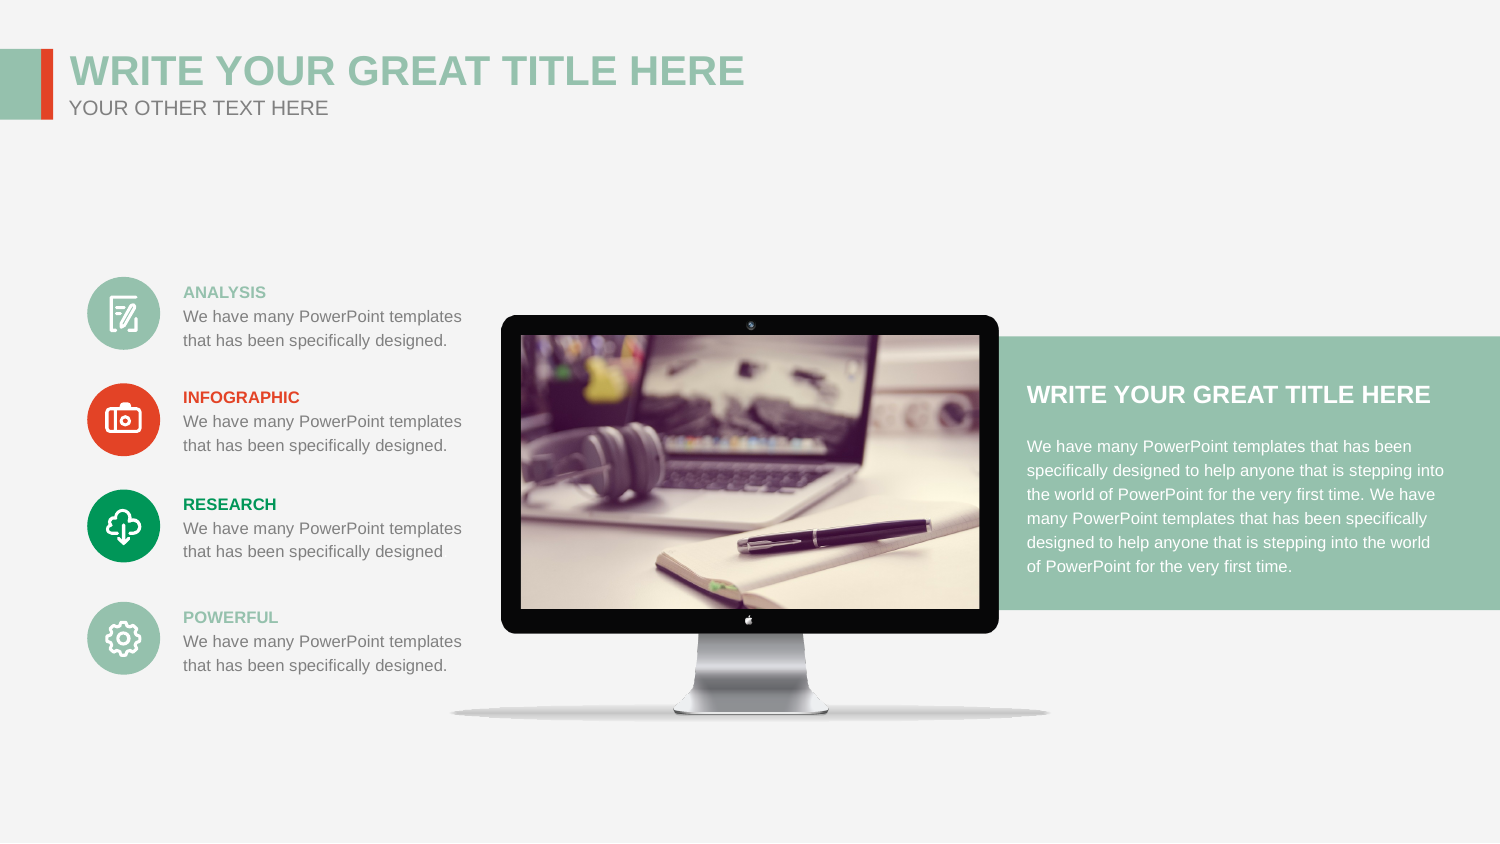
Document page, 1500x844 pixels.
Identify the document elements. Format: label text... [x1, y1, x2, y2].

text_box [0, 48, 54, 120]
text_box WRITE YOUR GREAT TITLE HERE [55, 36, 761, 102]
text_box POWERFUL We have many PowerPoint templates that has been specifically designed. [183, 602, 448, 675]
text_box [105, 508, 142, 546]
text_box [87, 383, 161, 457]
text_box YOUR OTHER TEXT HERE [54, 86, 344, 127]
text_box [87, 489, 161, 563]
text_box RESEARCH We have many PowerPoint templates that has been specifically designed. [183, 489, 448, 562]
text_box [105, 402, 142, 433]
text_box [1052, 336, 1500, 611]
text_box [109, 295, 138, 332]
text_box [87, 601, 161, 675]
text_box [105, 620, 142, 657]
text_box INFOGRAPHIC We have many PowerPoint templates that has been specifically designed. [183, 382, 448, 455]
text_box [448, 315, 1052, 722]
text_box ANALYSIS We have many PowerPoint templates that has been specifically designed. [183, 278, 479, 350]
text_box WRITE YOUR GREAT TITLE HERE We have many PowerPoint templates that has been specifically designed to help anyone that is stepping into the world of PowerPoint for the very first time. We have many PowerPoint templates that has been specifically designed to help anyone that is stepping into the world of PowerPoint for the very first time. [1052, 372, 1447, 576]
text_box [87, 276, 161, 350]
